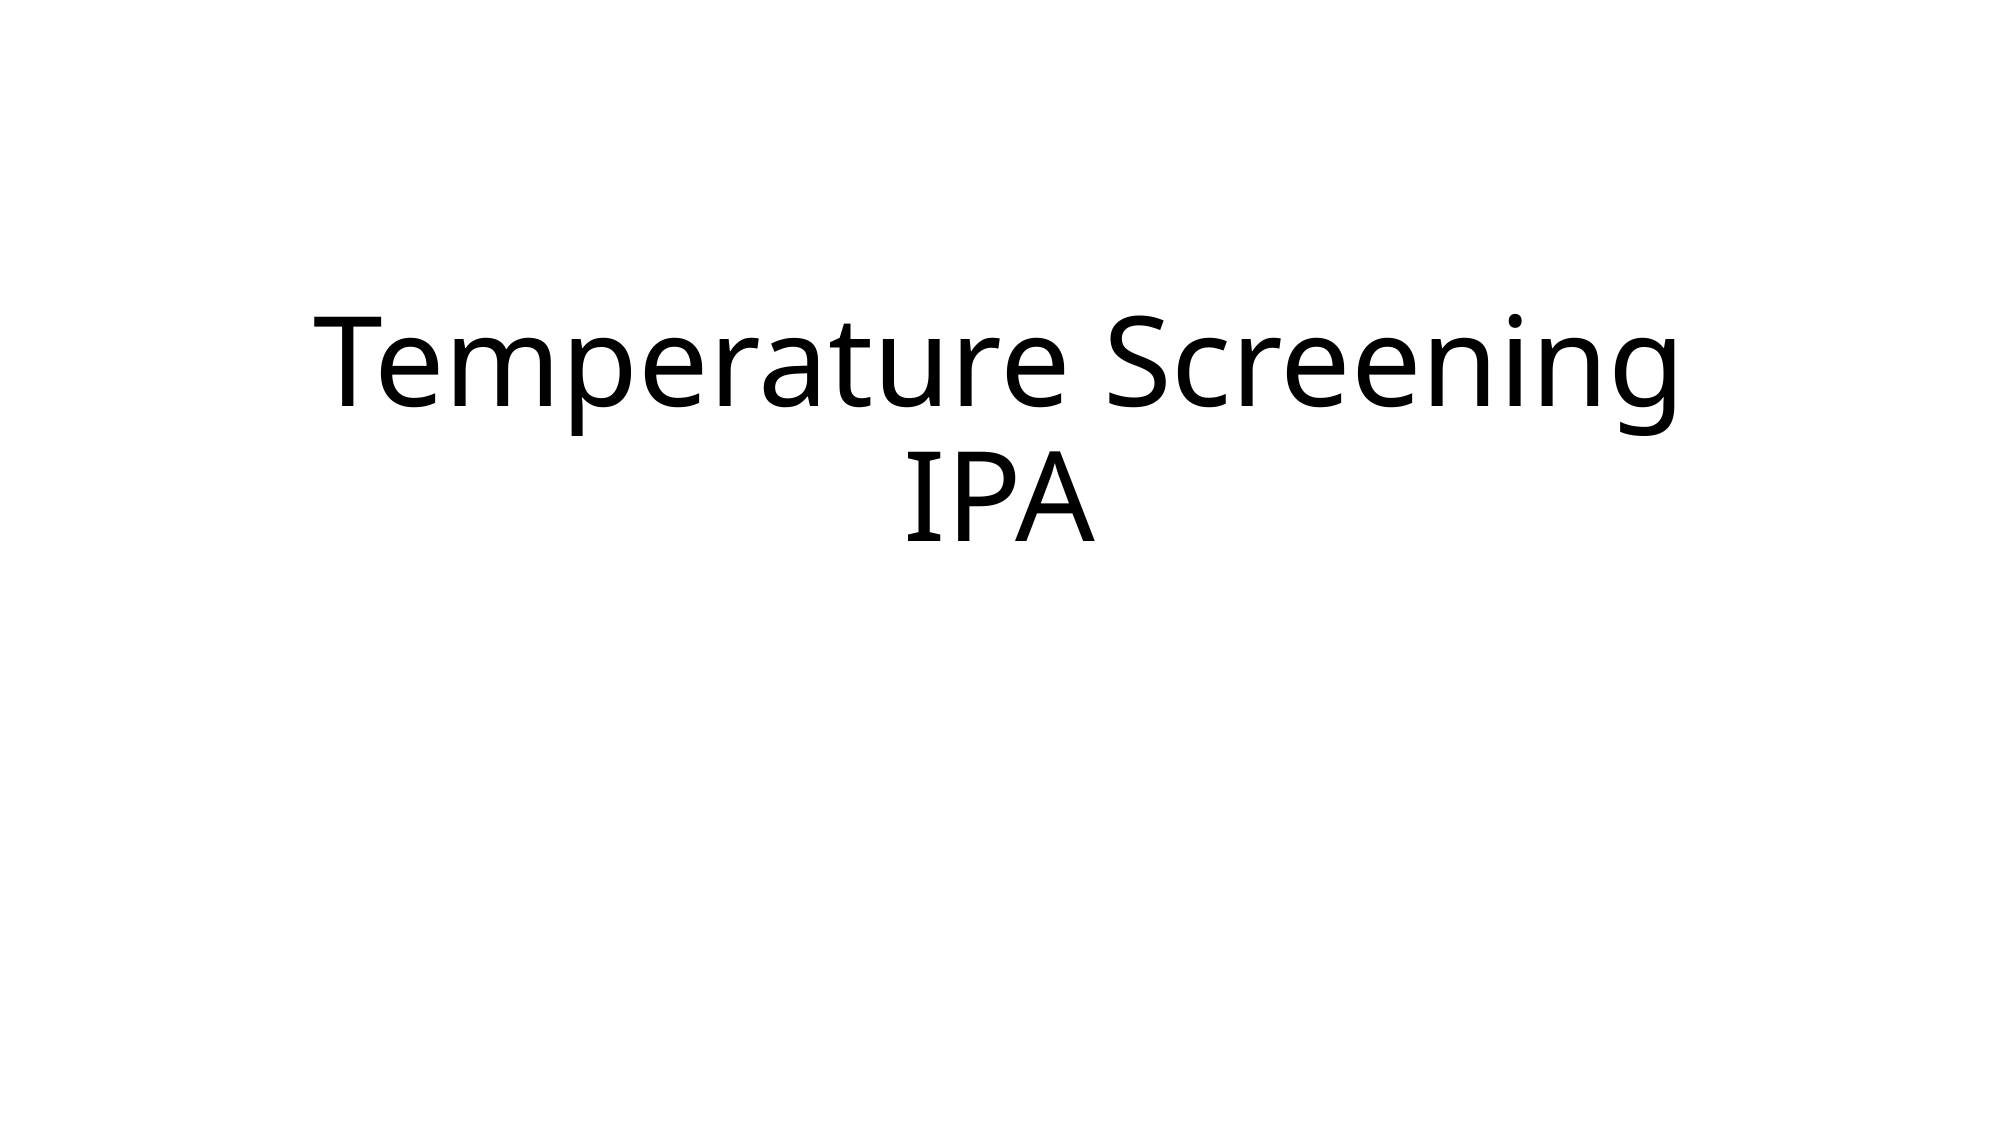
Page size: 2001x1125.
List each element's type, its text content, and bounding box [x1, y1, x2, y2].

title Temperature Screening IPA [249, 184, 1750, 576]
